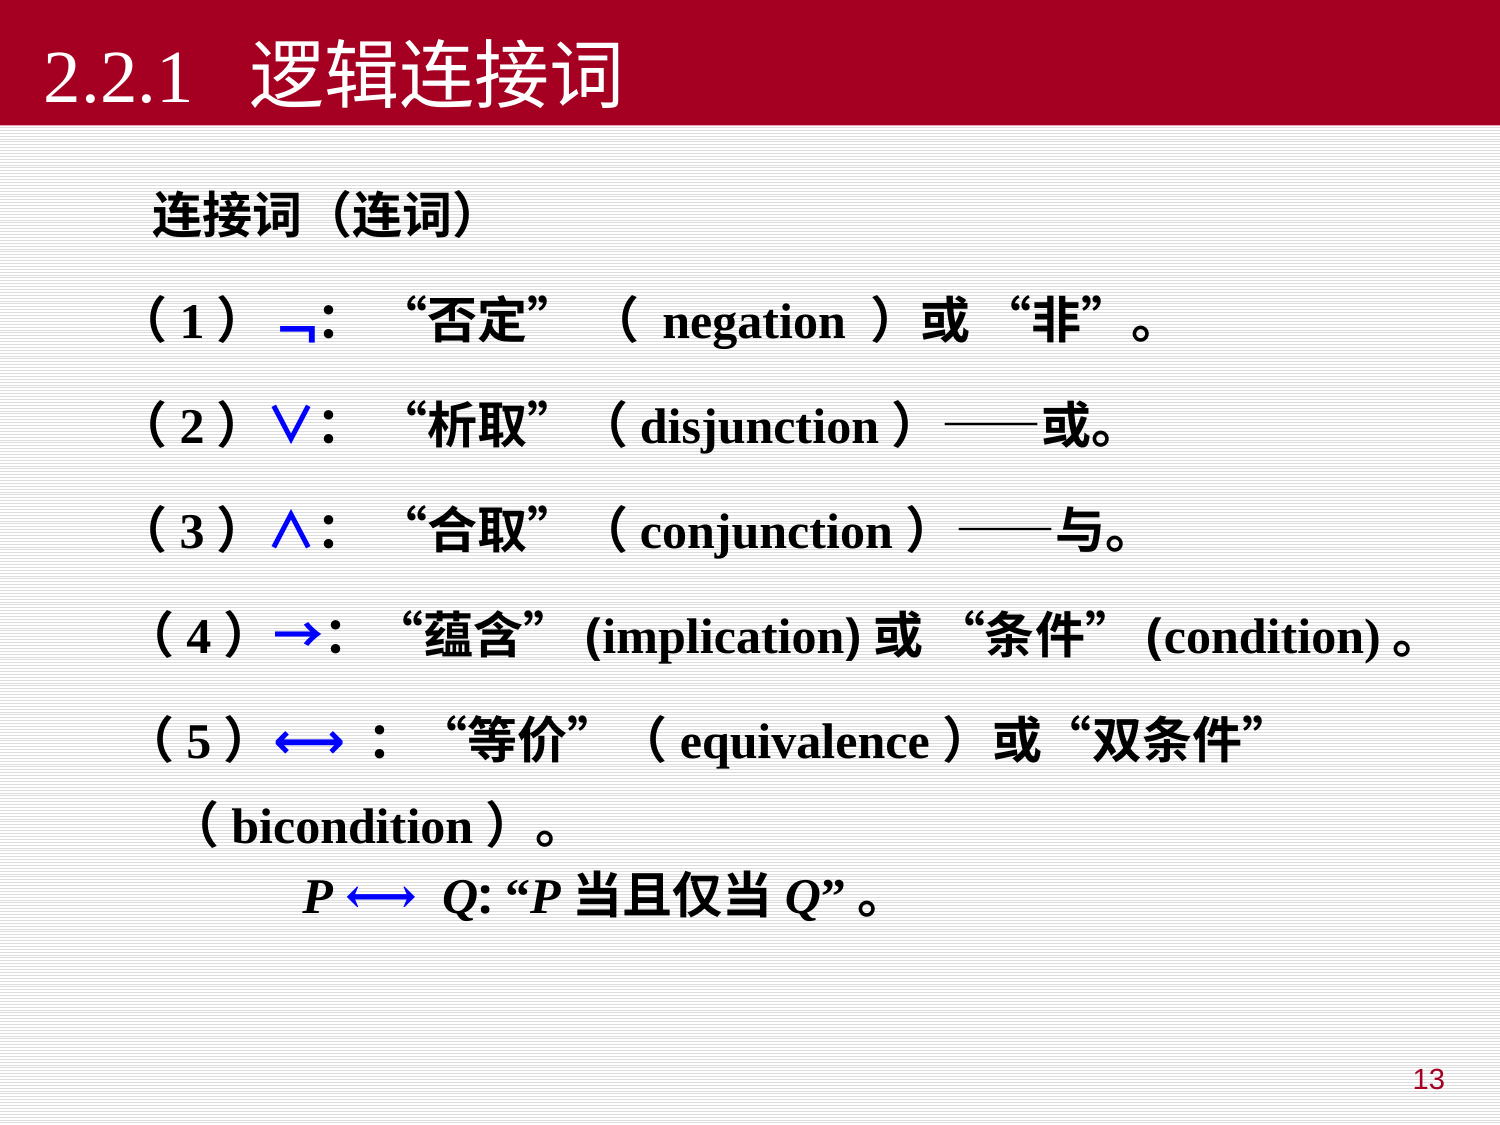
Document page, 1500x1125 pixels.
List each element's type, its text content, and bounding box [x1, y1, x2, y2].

slide_number 13 [1109, 1052, 1461, 1125]
title 2.2.1 逻辑连接词 [0, 0, 1500, 126]
list 连接词（连词） （1）﹁： “否定” （ negation ）或 “非”。 （2）∨： “析取”（disjunction）——或。 （3）∧： “合取”（conjunction）——与。 （4）→：“蕴含”(implication)或 “条件”(condition)。 （5）⟷ ：“等价”（equivalence）或“双条件” （bicondition）。 P ⟷ Q: “P当且仅当Q”。 [41, 175, 1459, 1062]
